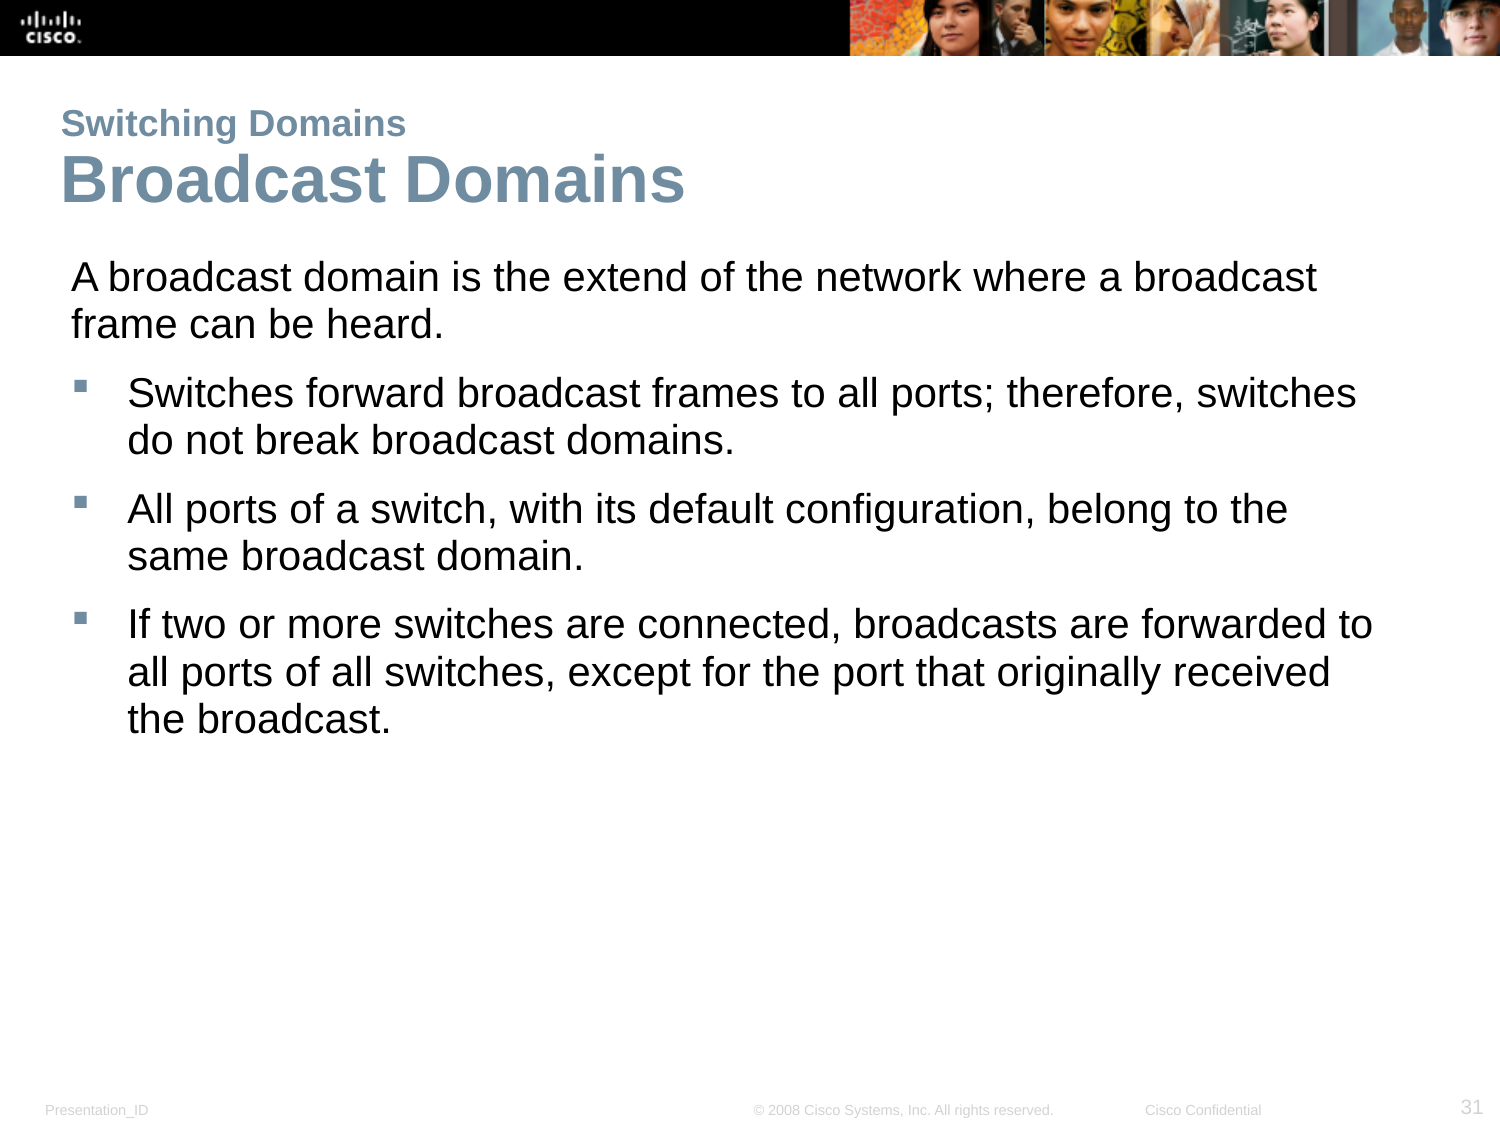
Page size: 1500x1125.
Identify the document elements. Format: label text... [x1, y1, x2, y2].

list A broadcast domain is the extend of the network where a broadcast frame can be heard. Switches forward broadcast frames to all ports; therefore, switches do not break broadcast domains. All ports of a switch, with its default configuration, belong to the same broadcast domain. If two or more switches are connected, broadcasts are forwarded to all ports of all switches, except for the port that originally received the broadcast. [57, 246, 1401, 1052]
title Switching Domains Broadcast Domains [47, 85, 1384, 224]
picture [0, 0, 1500, 56]
